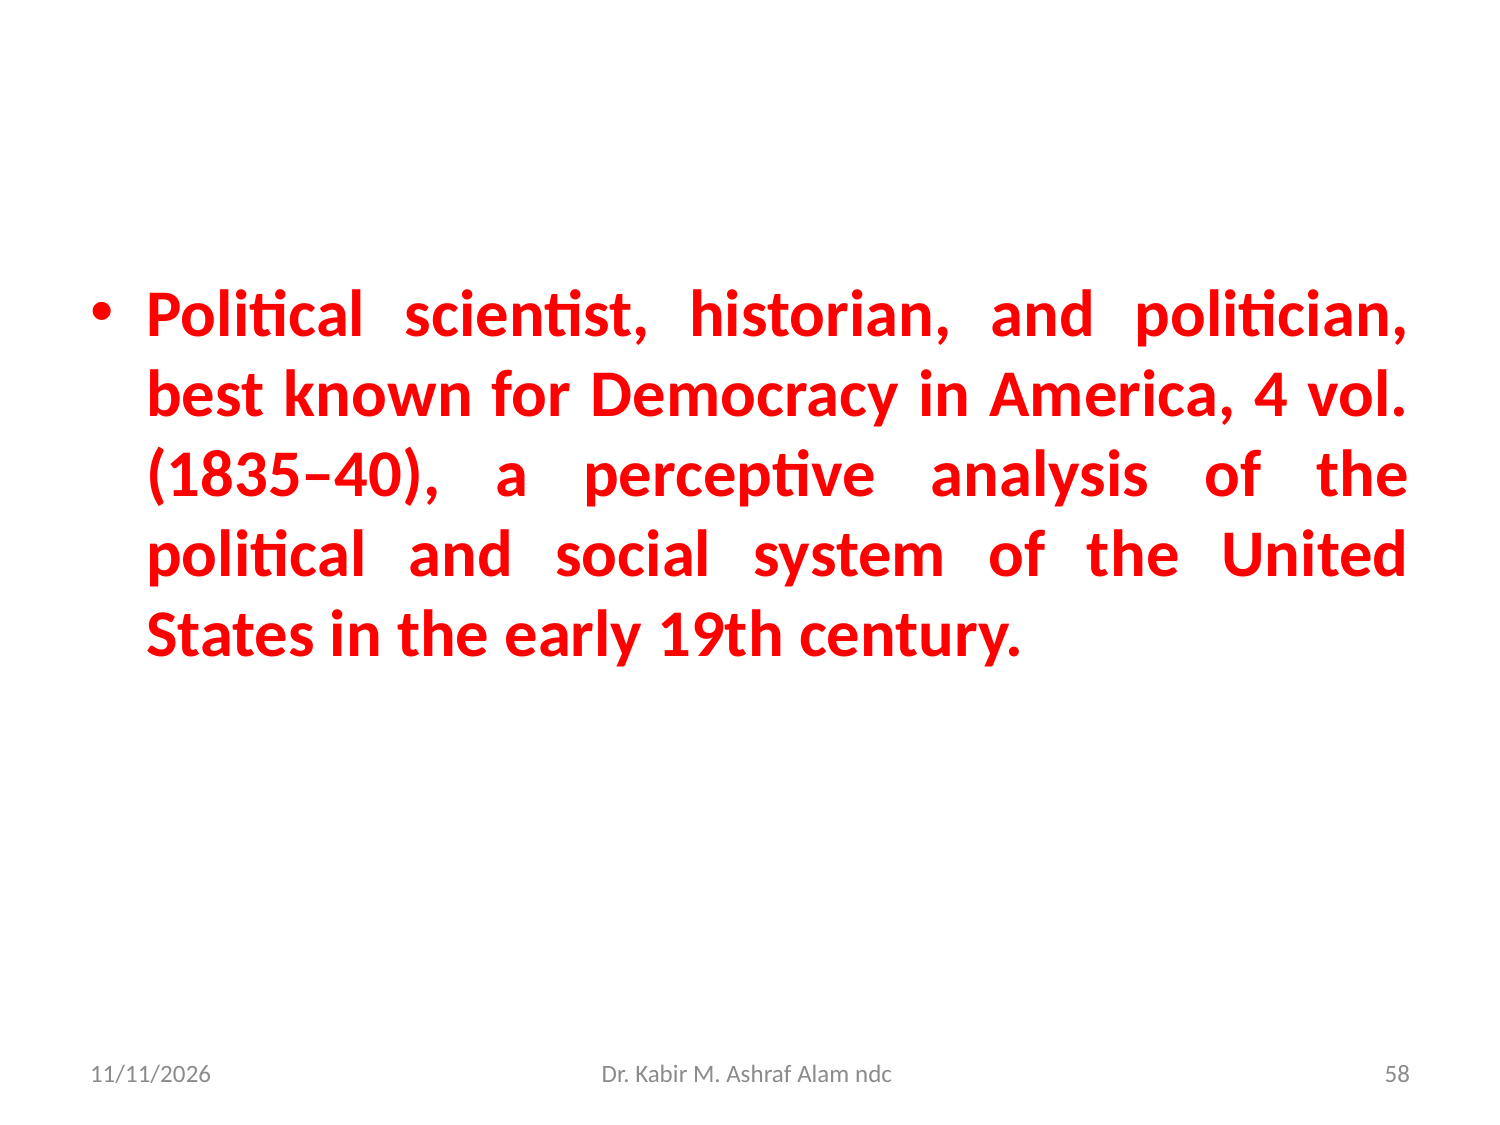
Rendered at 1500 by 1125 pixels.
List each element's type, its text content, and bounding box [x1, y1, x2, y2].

list Political scientist, historian, and politician, best known for Democracy in America, 4 vol. (1835–40), a perceptive analysis of the political and social system of the United States in the early 19th century. [75, 262, 1425, 1005]
footer Dr. Kabir M. Ashraf Alam ndc [512, 1042, 988, 1103]
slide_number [75, 1042, 425, 1103]
slide_number 58 [1074, 1042, 1425, 1103]
